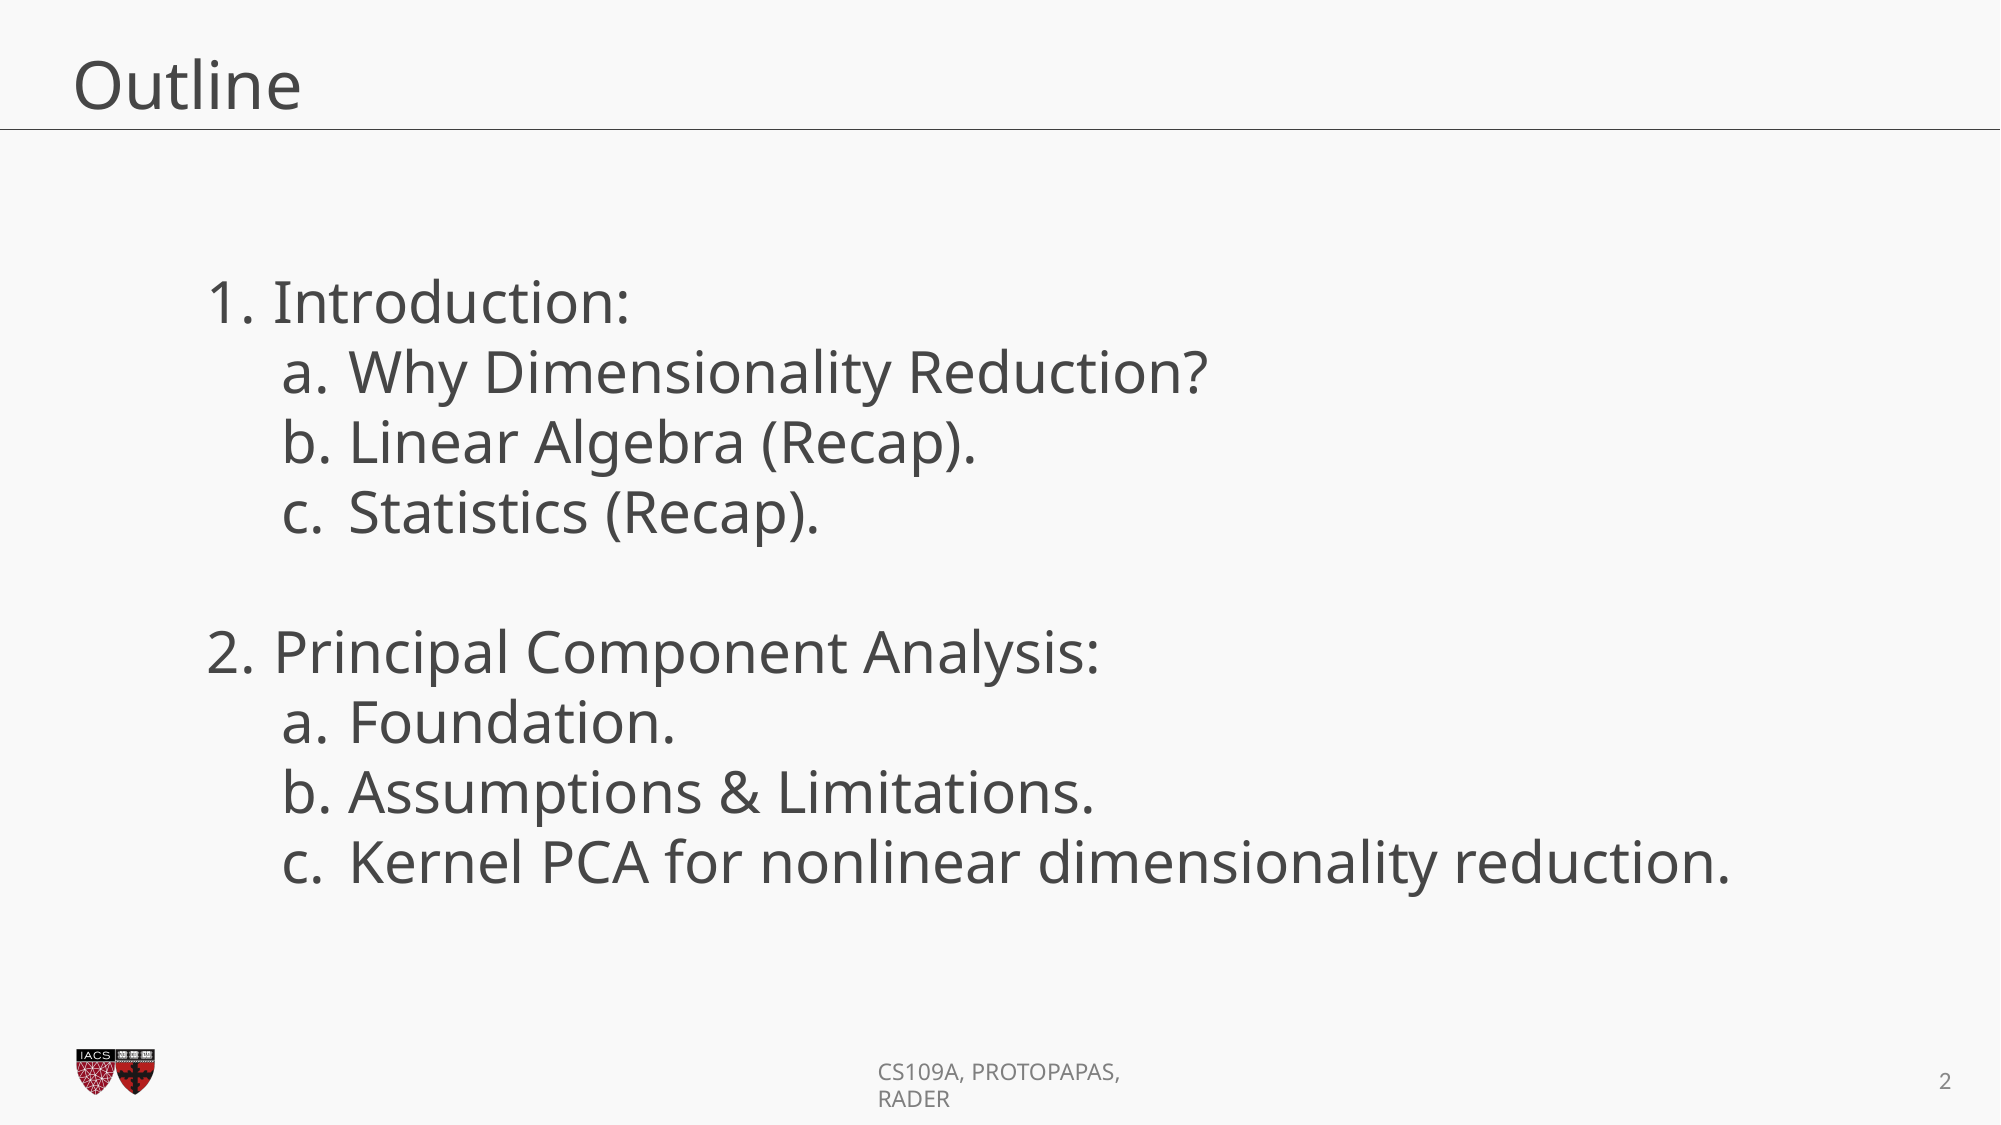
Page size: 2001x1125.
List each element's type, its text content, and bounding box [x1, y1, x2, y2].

list Introduction: Why Dimensionality Reduction? Linear Algebra (Recap). Statistics (Recap). Principal Component Analysis: Foundation. Assumptions & Limitations. Kernel PCA for nonlinear dimensionality reduction. [183, 257, 1928, 888]
slide_number ‹#› [1500, 1050, 1967, 1110]
picture [75, 1049, 155, 1095]
title Outline [57, 35, 1943, 162]
